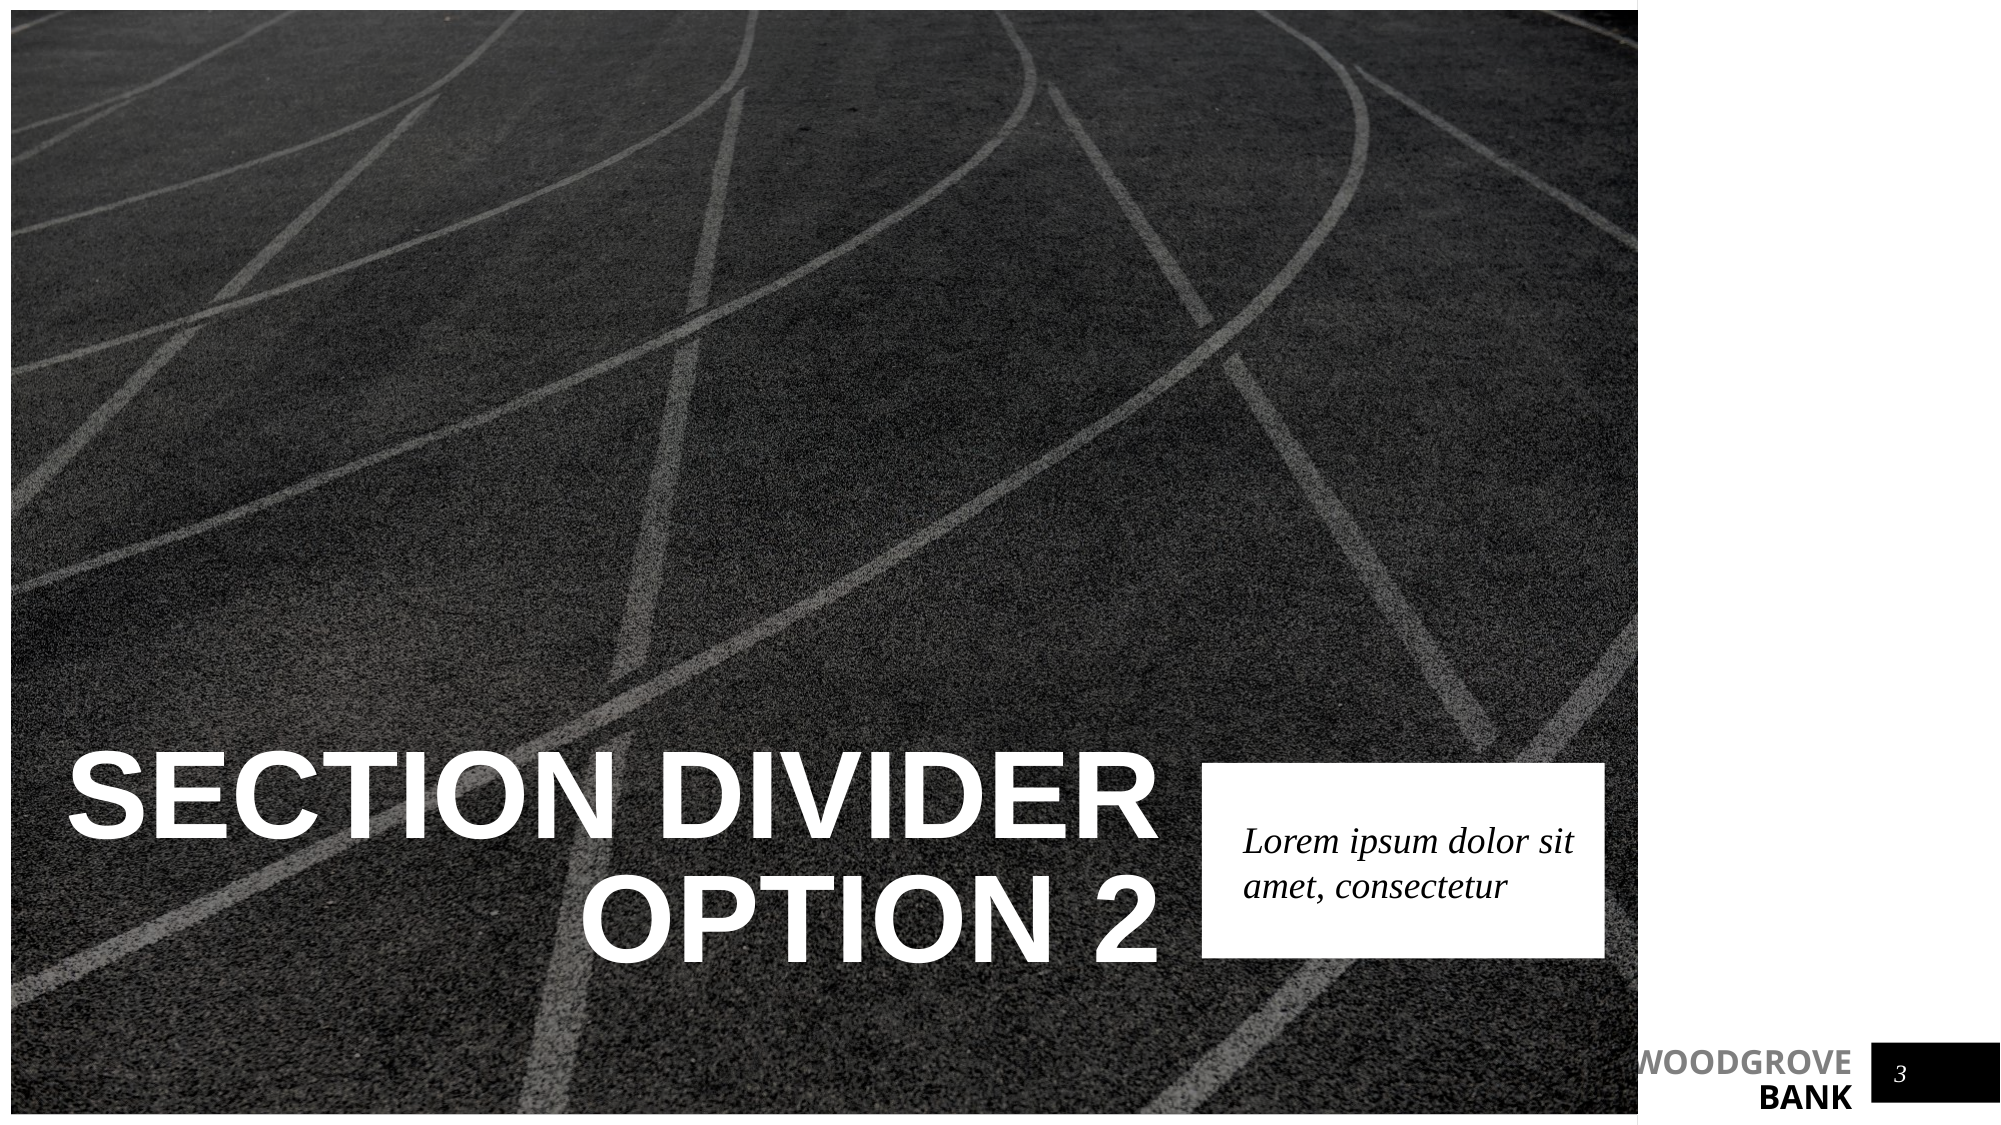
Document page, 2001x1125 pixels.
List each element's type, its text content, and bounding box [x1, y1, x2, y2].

picture [11, 10, 1638, 1115]
slide_number ‹#› [1877, 1050, 1924, 1096]
